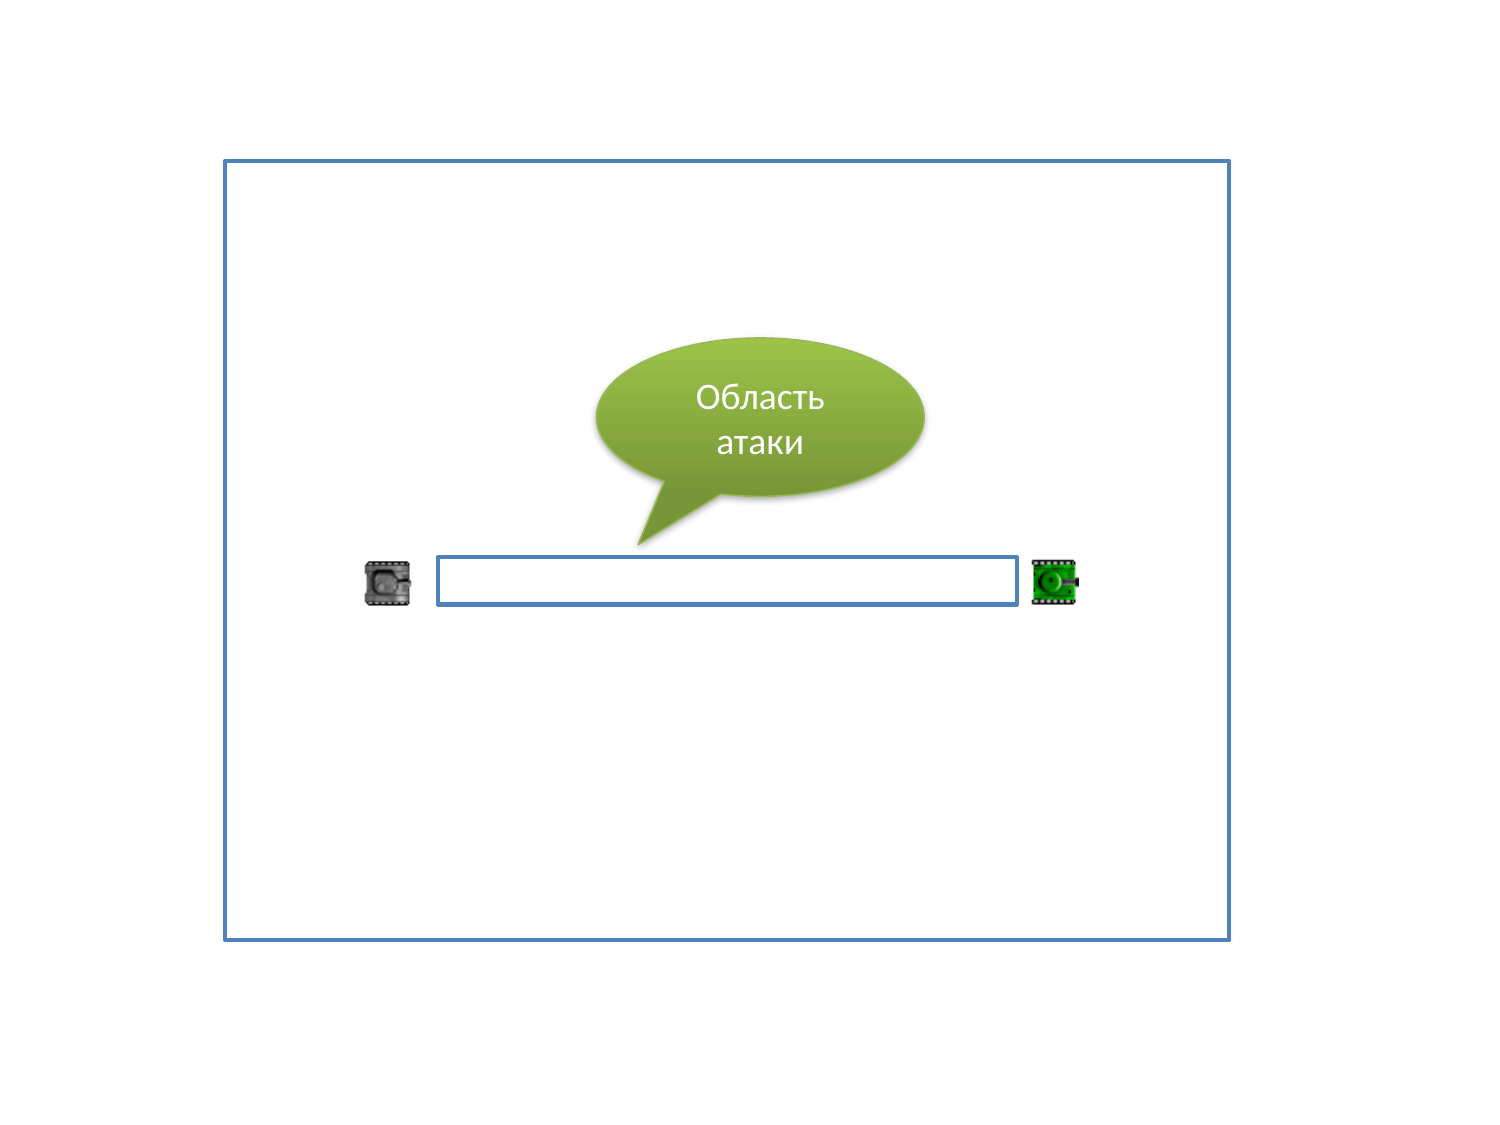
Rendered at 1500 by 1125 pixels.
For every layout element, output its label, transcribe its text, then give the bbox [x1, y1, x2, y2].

text_box [436, 555, 1019, 607]
picture [362, 560, 414, 610]
picture [1029, 557, 1079, 608]
text_box Область атаки [595, 337, 925, 546]
text_box [223, 159, 1231, 942]
